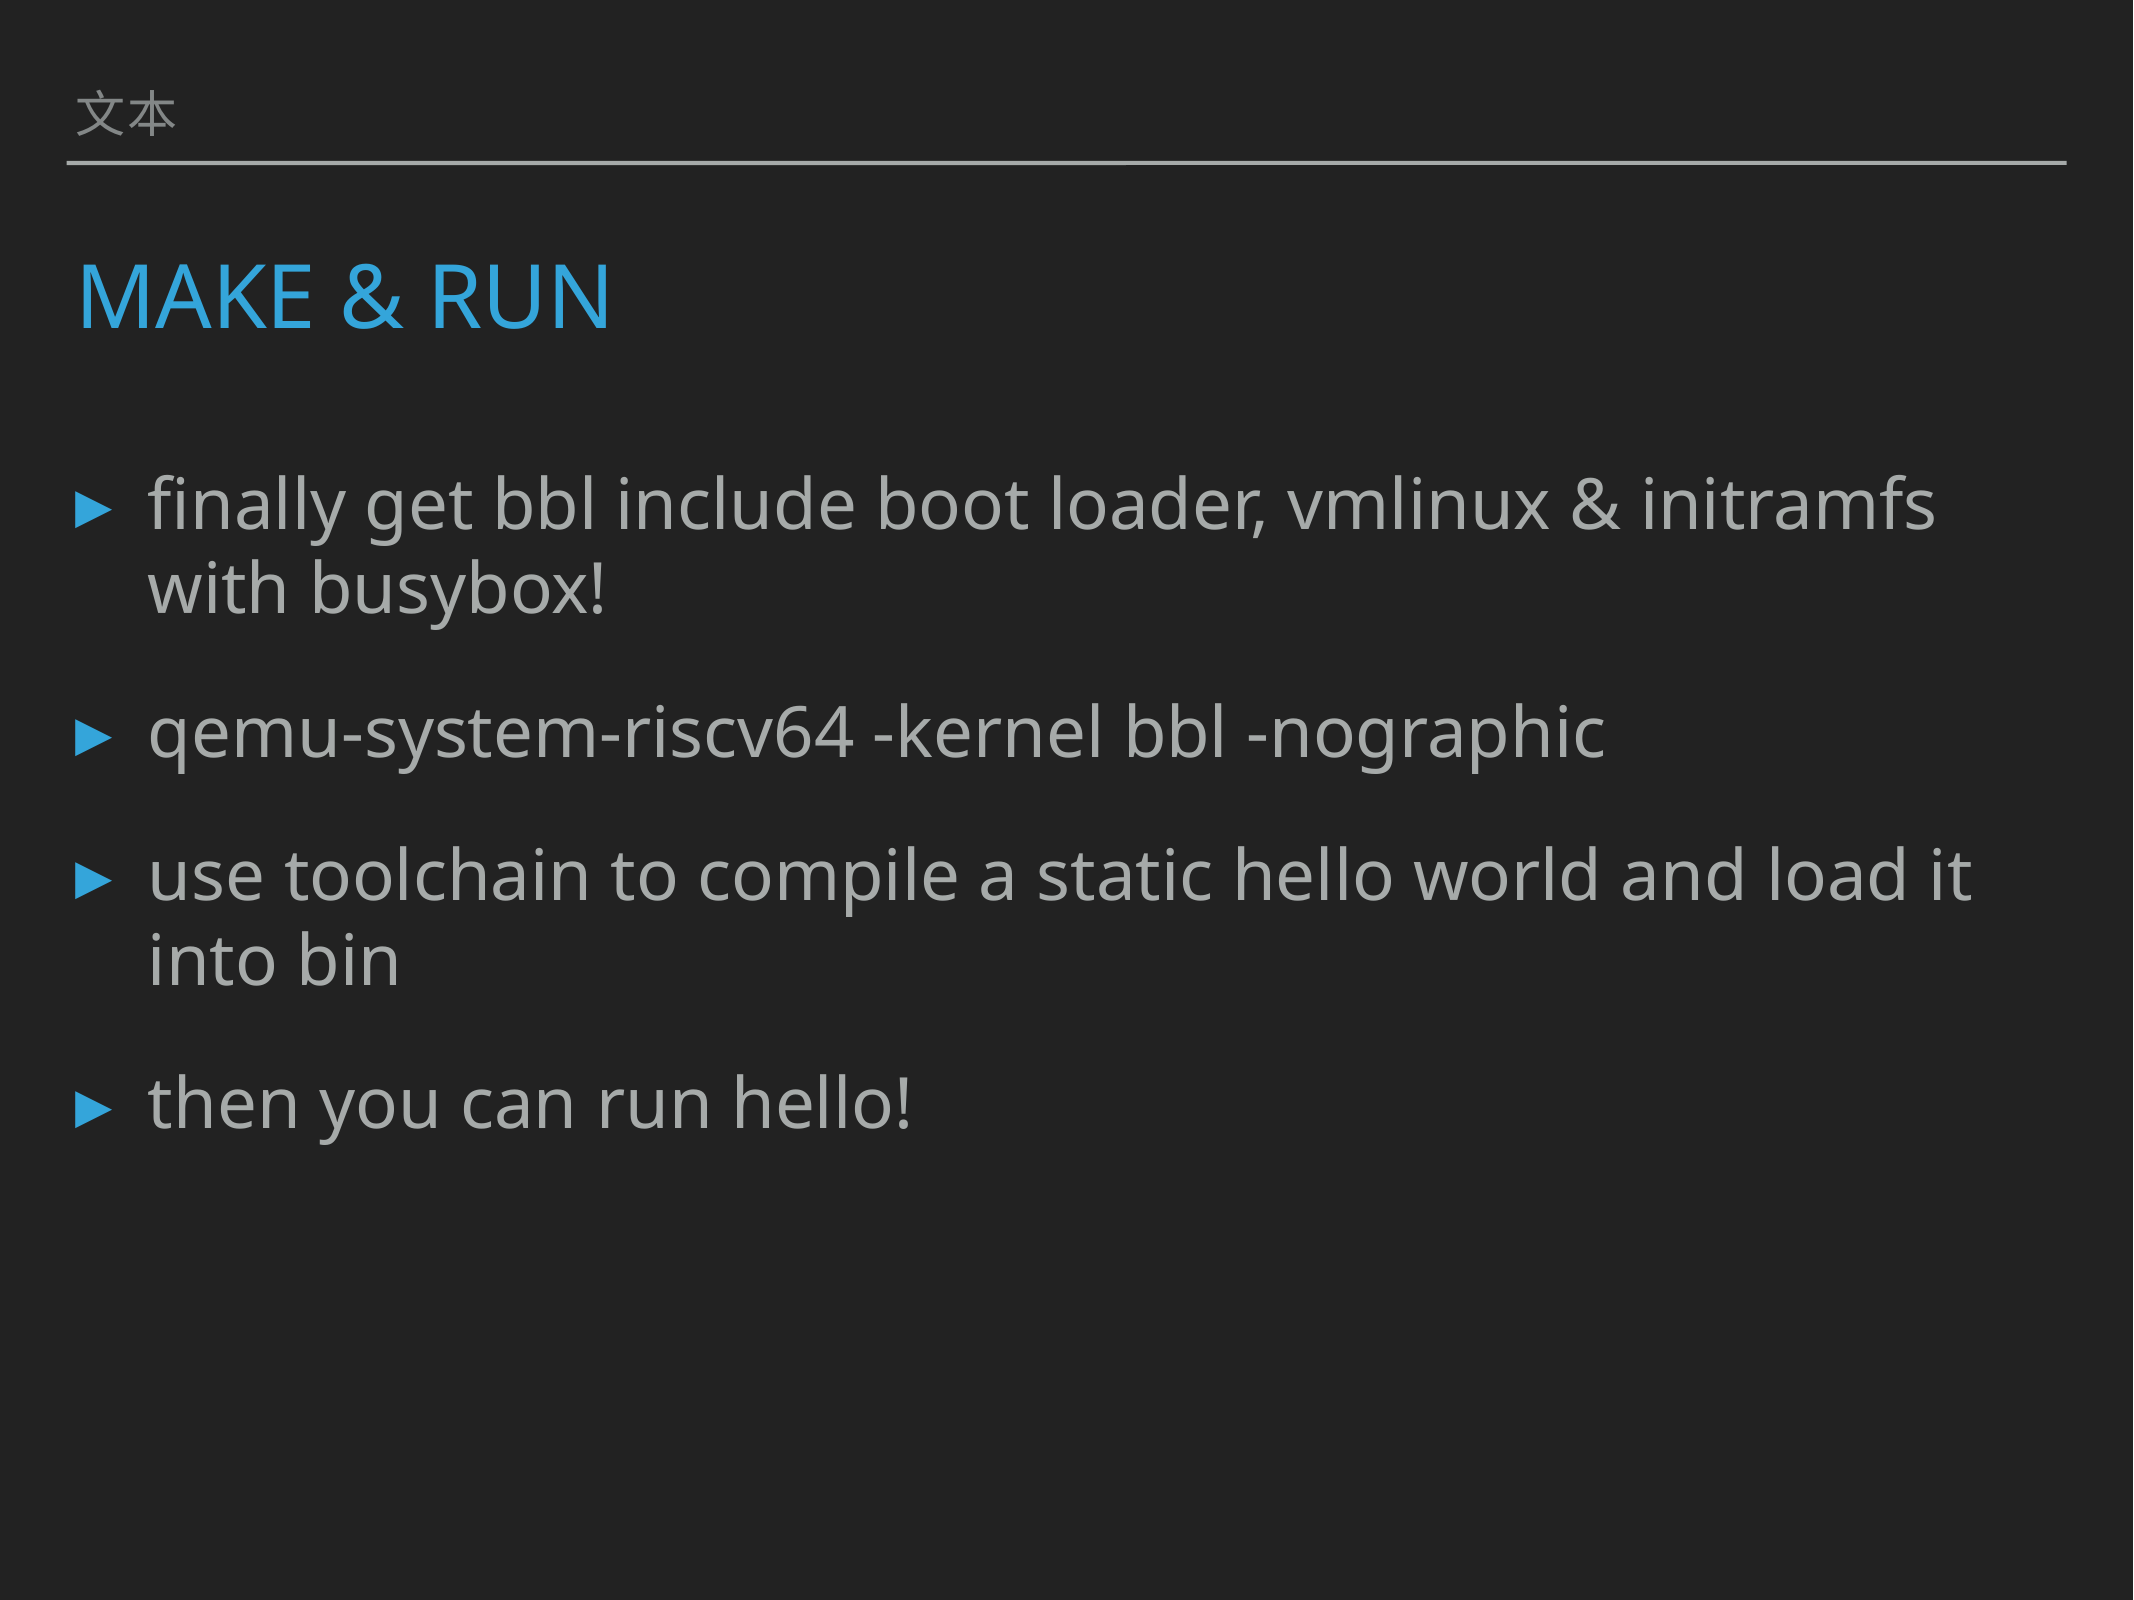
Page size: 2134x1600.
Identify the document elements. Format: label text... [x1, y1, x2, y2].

list 文本 [66, 64, 1901, 151]
list finally get bbl include boot loader, vmlinux & initramfs with busybox! qemu-system-riscv64 -kernel bbl -nographic use toolchain to compile a static hello world and load it into bin then you can run hello! [66, 449, 2068, 1453]
title make & run [66, 251, 2068, 372]
